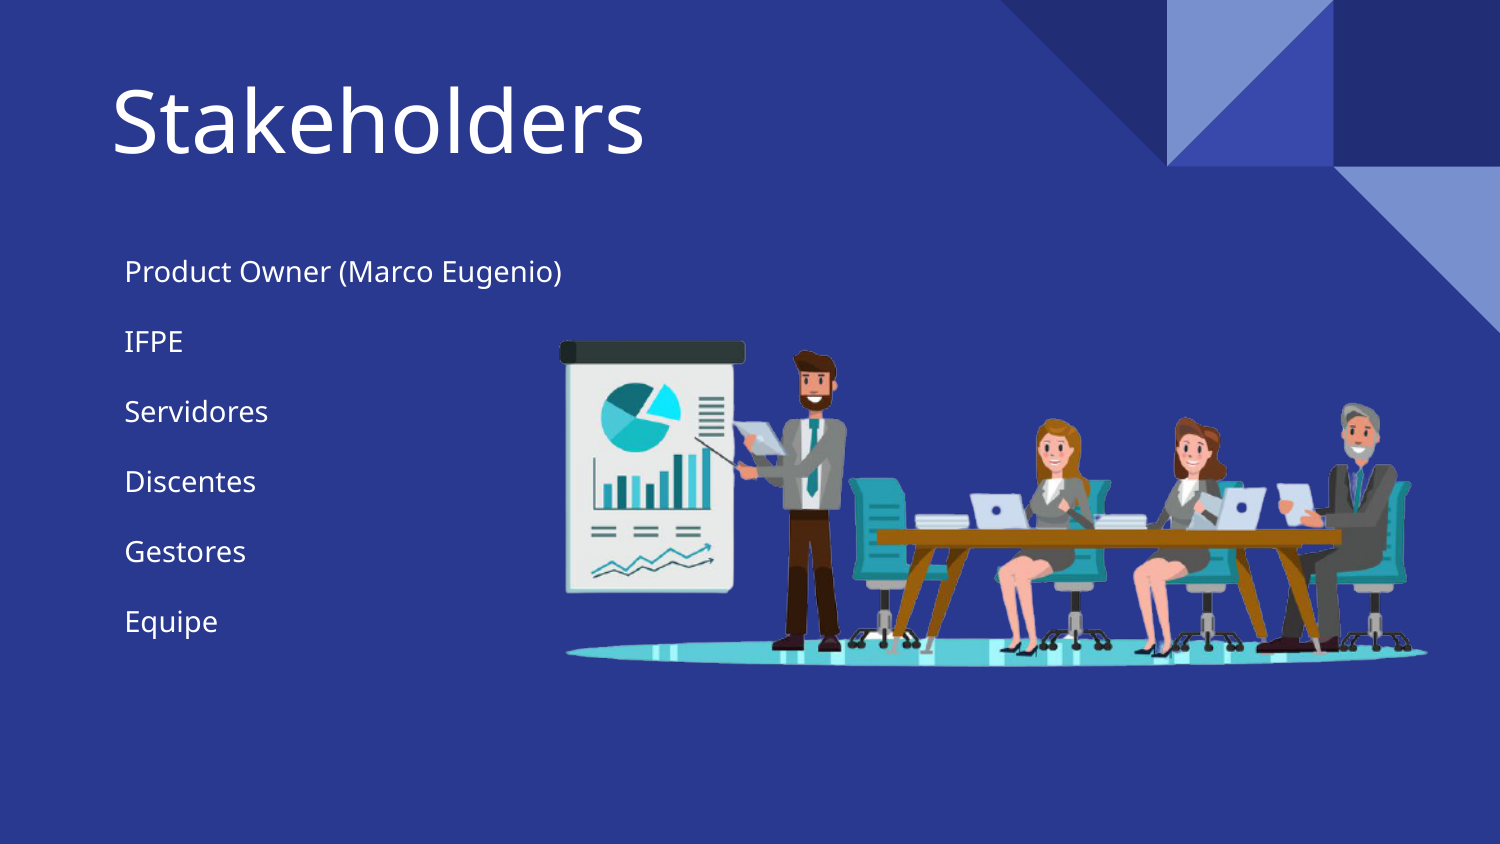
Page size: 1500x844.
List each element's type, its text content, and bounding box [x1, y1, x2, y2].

picture [525, 275, 1446, 724]
text_box Product Owner (Marco Eugenio) IFPE Servidores Discentes Gestores Equipe [109, 238, 1171, 654]
title Stakeholders [96, 50, 1446, 188]
